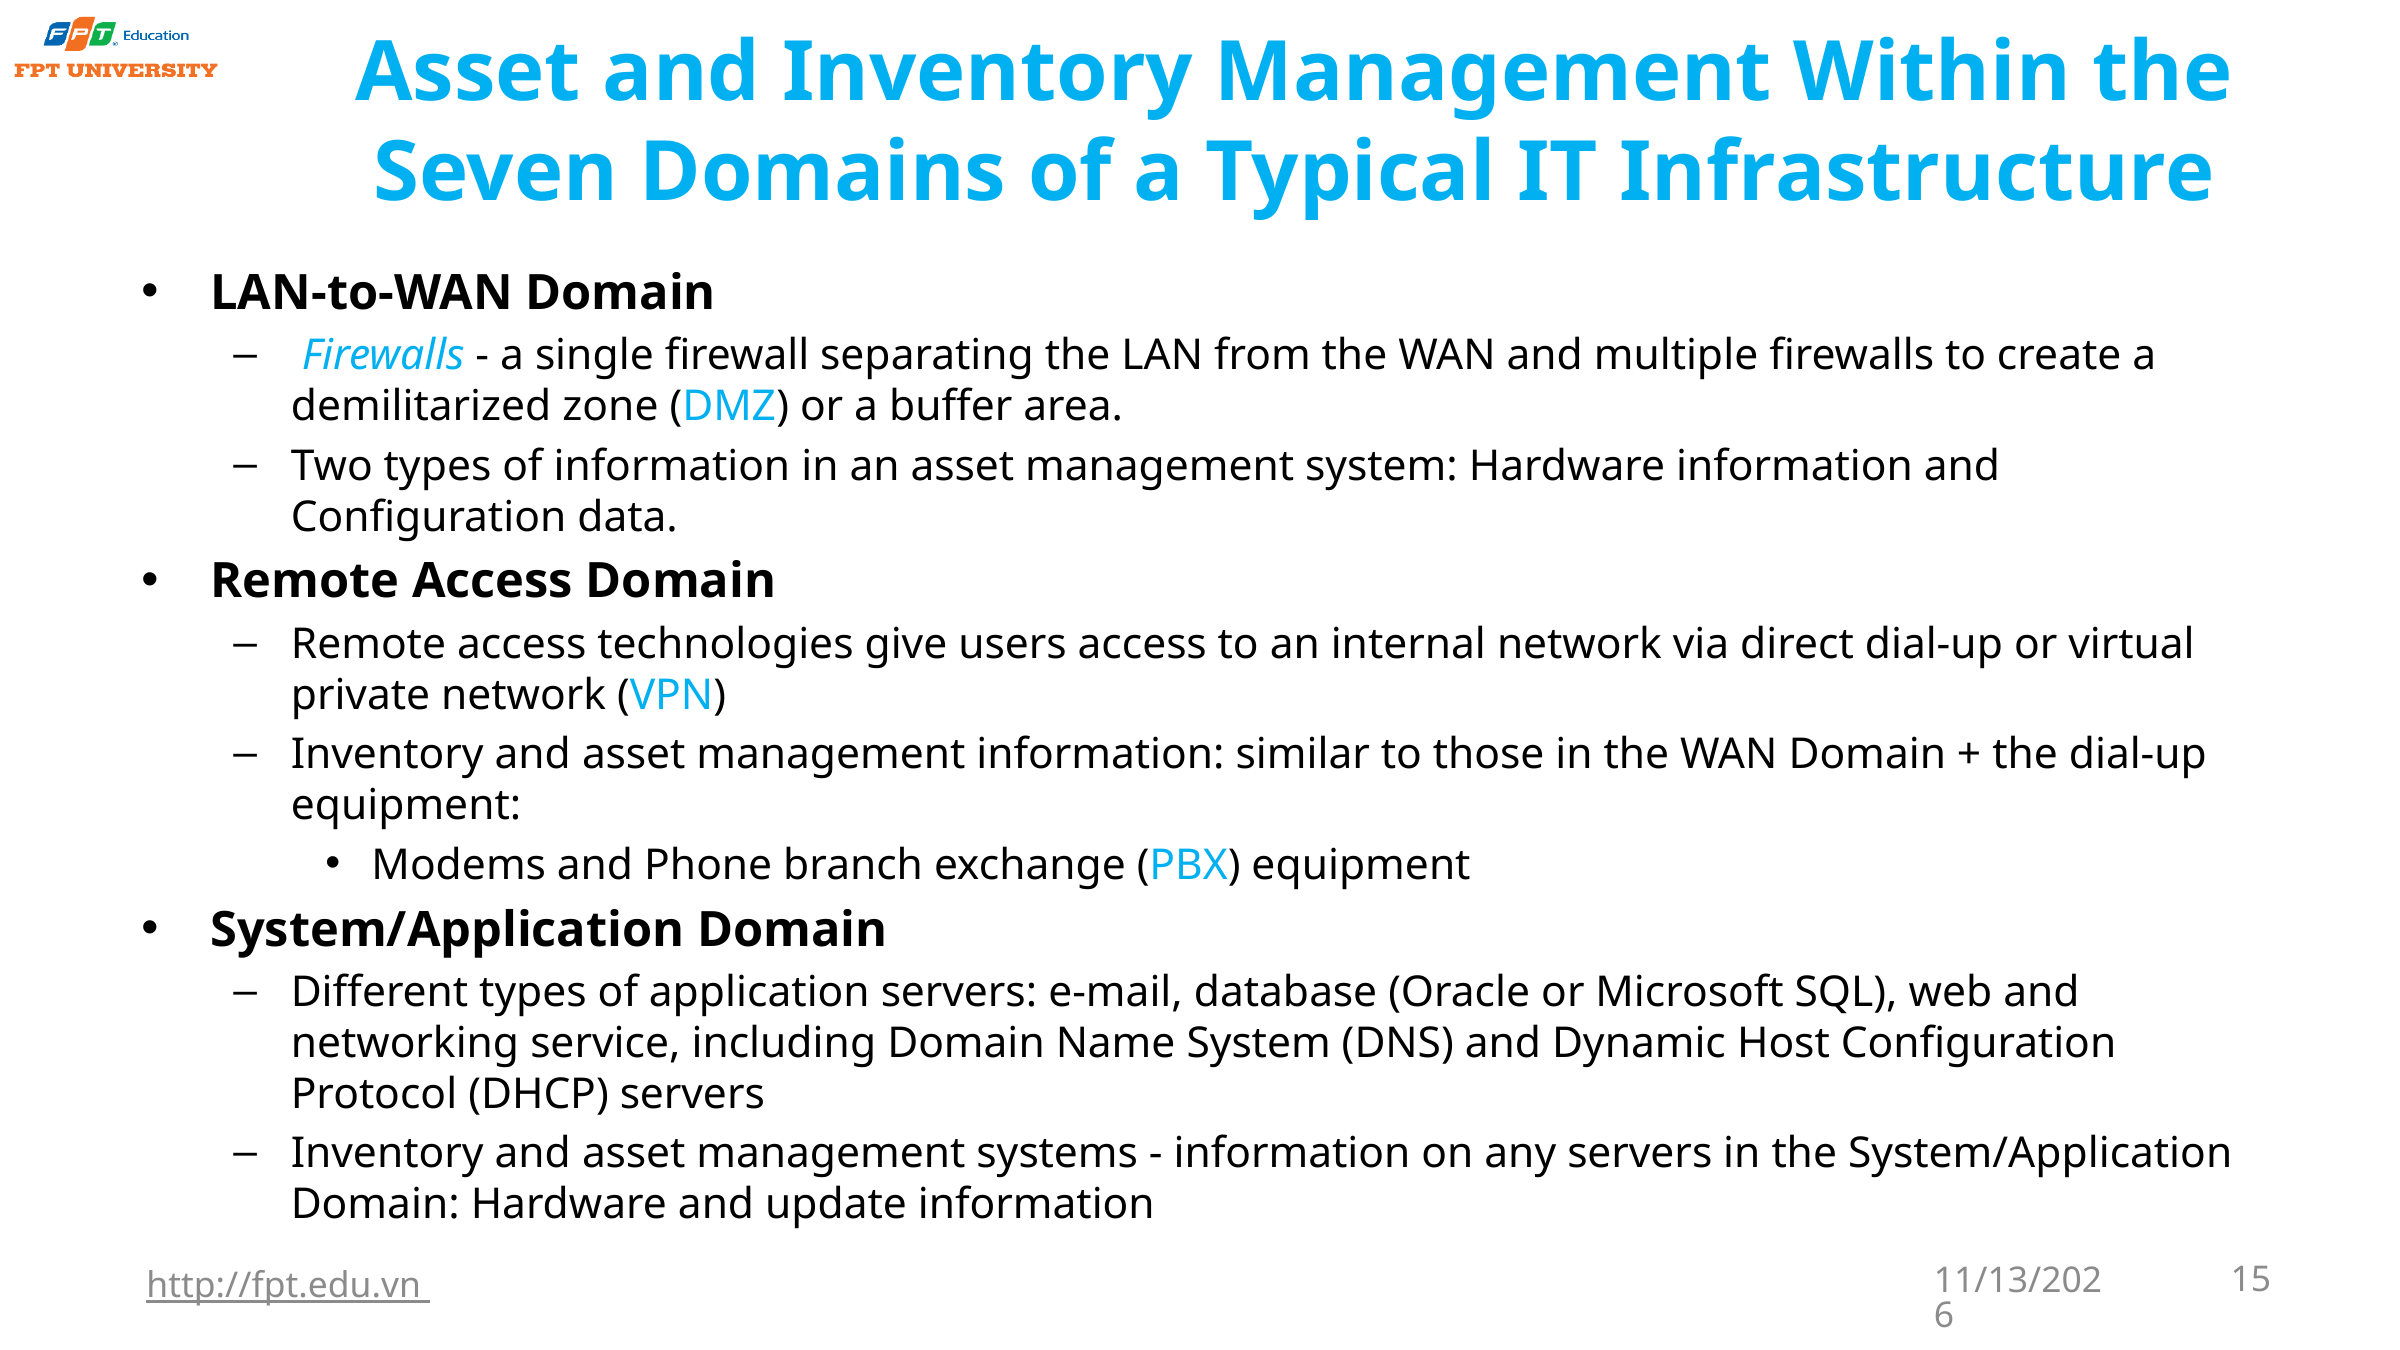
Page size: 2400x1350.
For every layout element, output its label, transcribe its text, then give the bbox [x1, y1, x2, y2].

list LAN-to-WAN Domain Firewalls - a single firewall separating the LAN from the WAN and multiple firewalls to create a demilitarized zone (DMZ) or a buffer area. Two types of information in an asset management system: Hardware information and Configuration data. Remote Access Domain Remote access technologies give users access to an internal network via direct dial-up or virtual private network (VPN) Inventory and asset management information: similar to those in the WAN Domain + the dial-up equipment: Modems and Phone branch exchange (PBX) equipment System/Application Domain Different types of application servers: e-mail, database (Oracle or Microsoft SQL), web and networking service, including Domain Name System (DNS) and Dynamic Host Configuration Protocol (DHCP) servers Inventory and asset management systems - information on any servers in the System/Application Domain: Hardware and update information [120, 249, 2280, 1250]
footer http://fpt.edu.vn [125, 1250, 885, 1322]
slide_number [1912, 1250, 2138, 1313]
picture [0, 0, 225, 93]
slide_number 15 [2175, 1250, 2293, 1312]
text_box Asset and Inventory Management Within the Seven Domains of a Typical IT Infrastructure [277, 0, 2313, 235]
